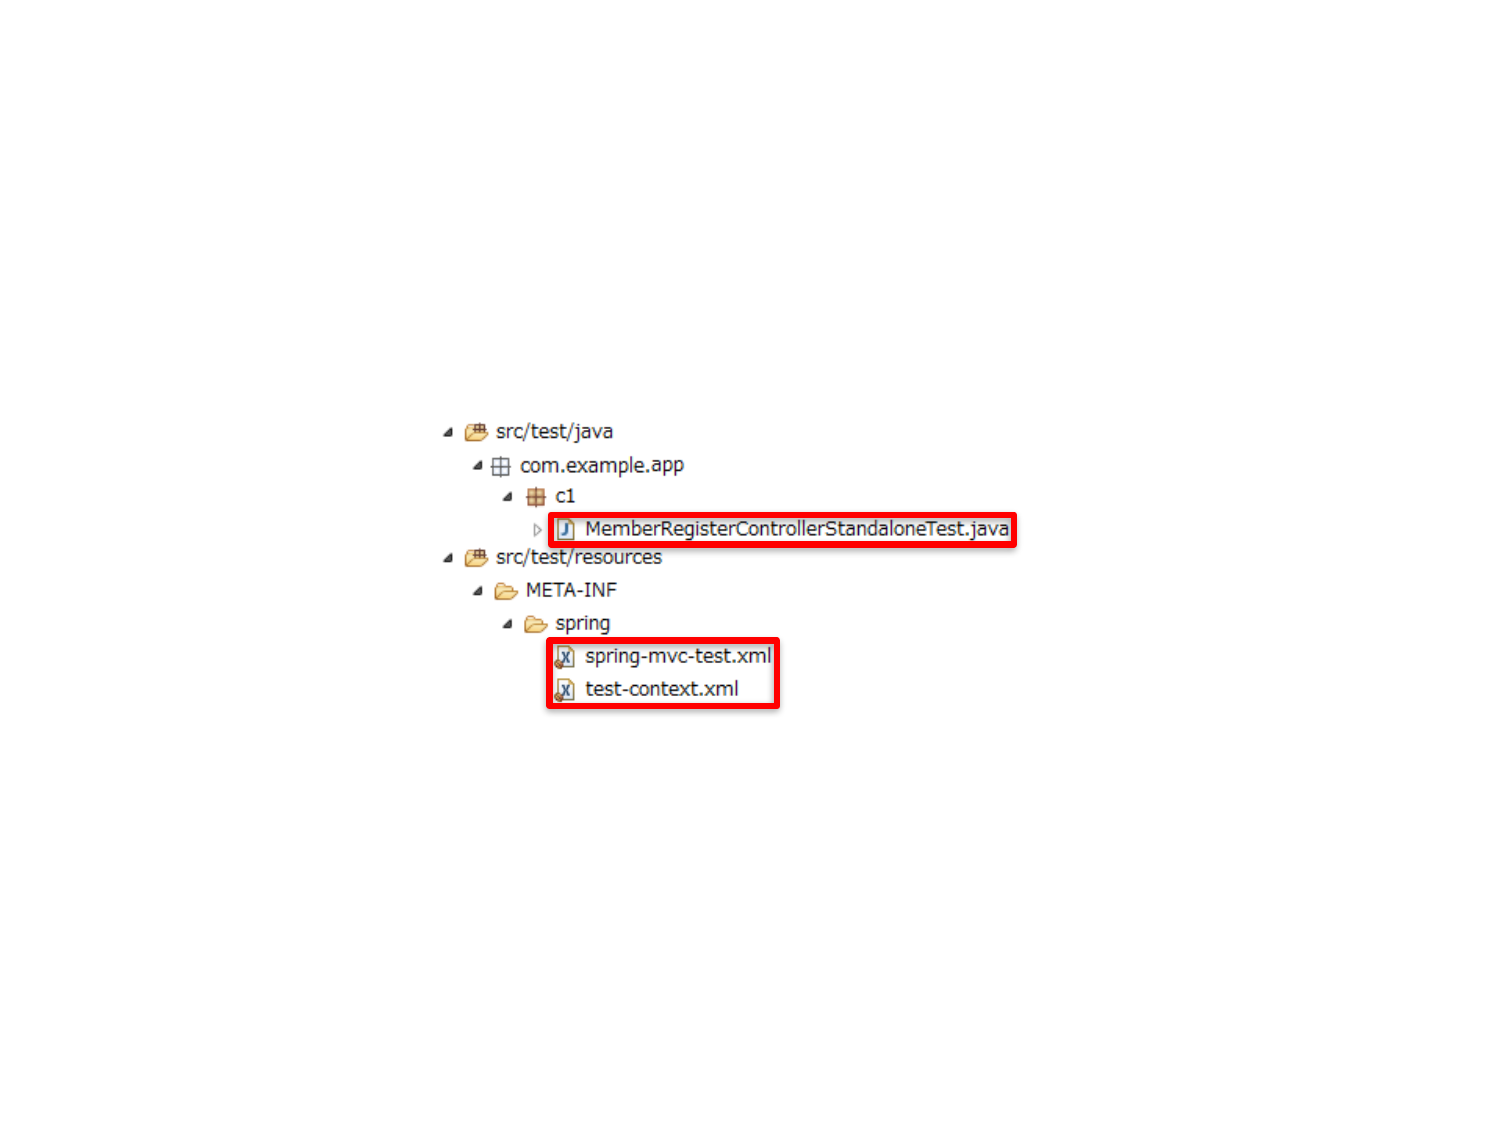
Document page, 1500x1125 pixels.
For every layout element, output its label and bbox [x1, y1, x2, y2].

picture [437, 418, 1063, 707]
